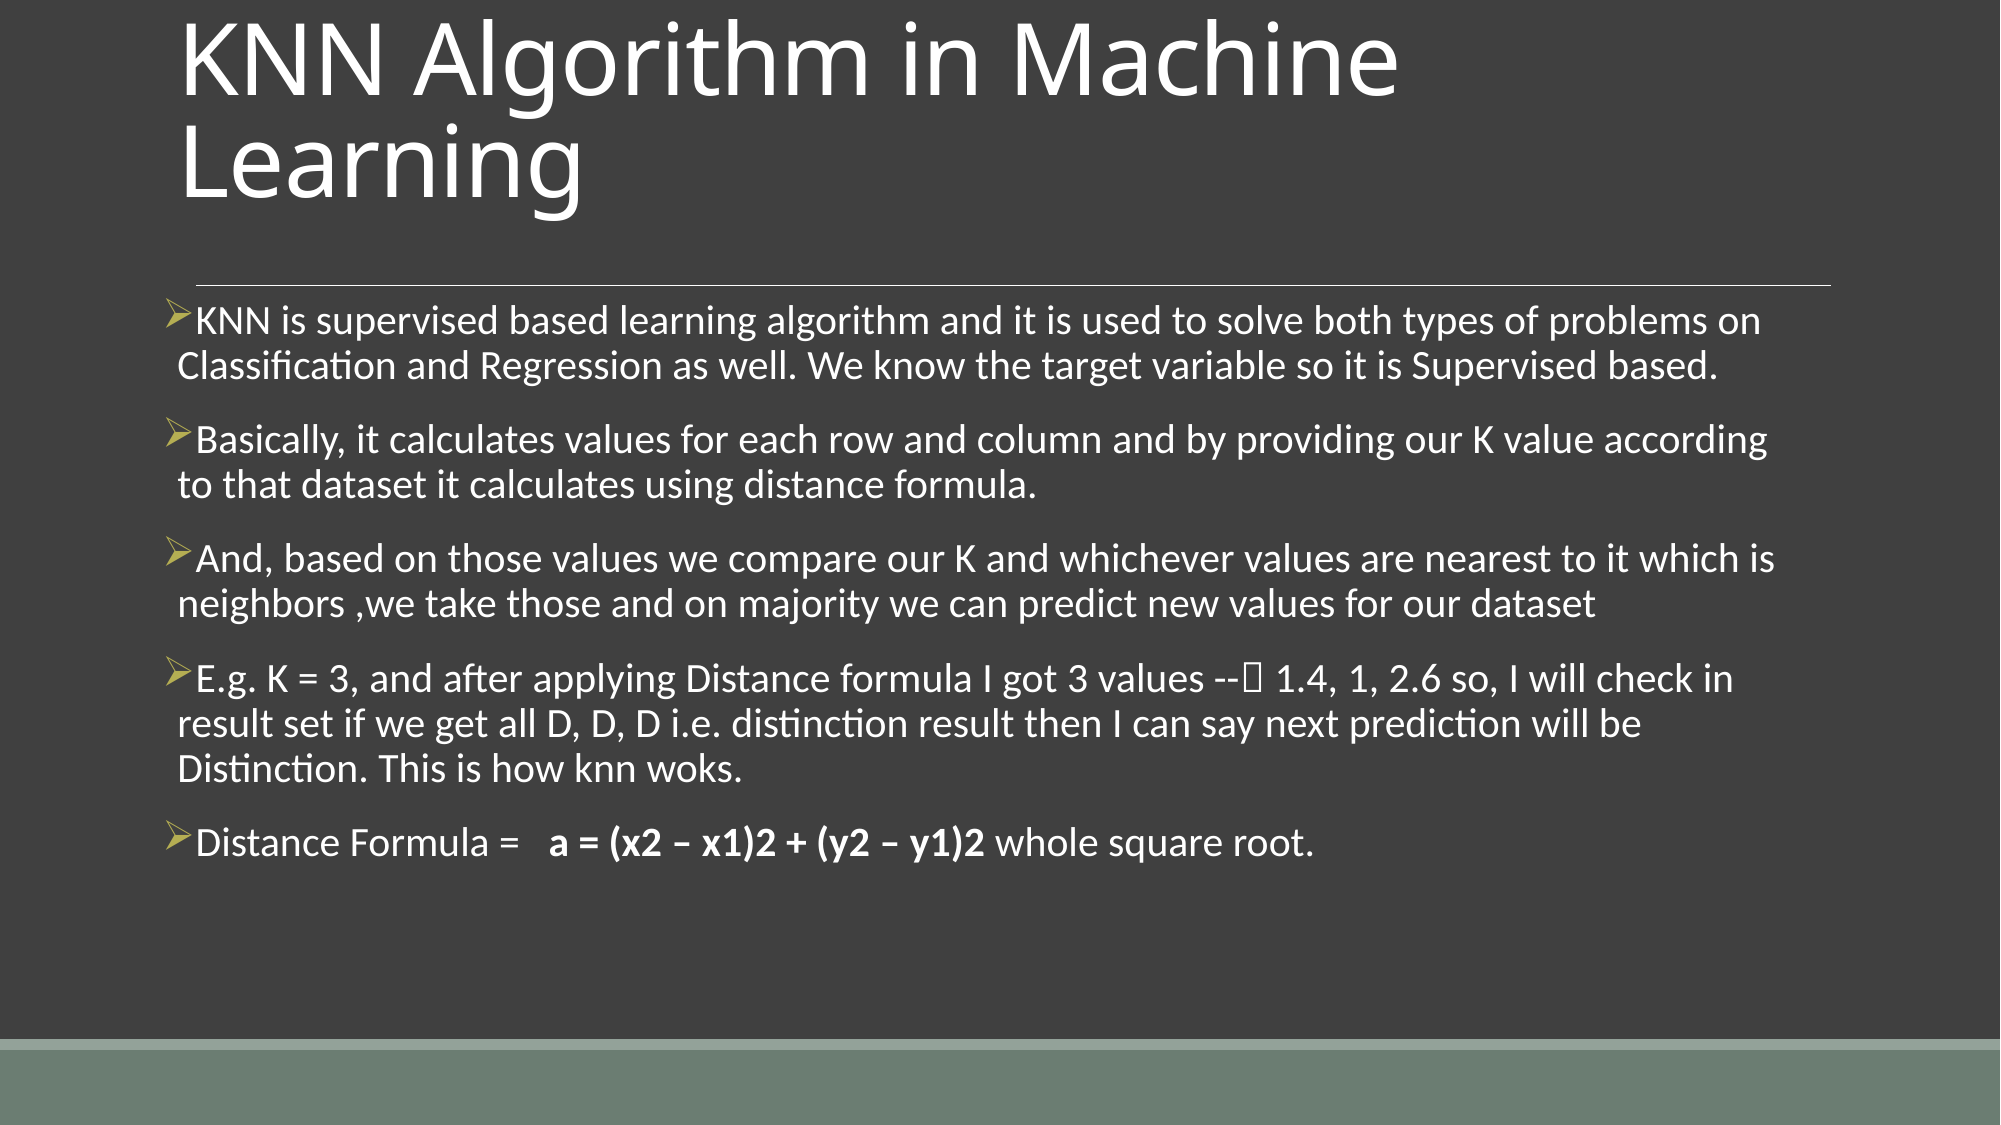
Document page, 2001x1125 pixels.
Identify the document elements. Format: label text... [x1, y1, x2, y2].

list KNN is supervised based learning algorithm and it is used to solve both types of problems on Classification and Regression as well. We know the target variable so it is Supervised based. Basically, it calculates values for each row and column and by providing our K value according to that dataset it calculates using distance formula. And, based on those values we compare our K and whichever values are nearest to it which is neighbors ,we take those and on majority we can predict new values for our dataset E.g. K = 3, and after applying Distance formula I got 3 values -- 1.4, 1, 2.6 so, I will check in result set if we get all D, D, D i.e. distinction result then I can say next prediction will be Distinction. This is how knn woks. Distance Formula = a = (x2 – x1)2 + (y2 – y1)2 whole square root. [162, 291, 1813, 1105]
title KNN Algorithm in Machine Learning [162, 58, 1813, 225]
